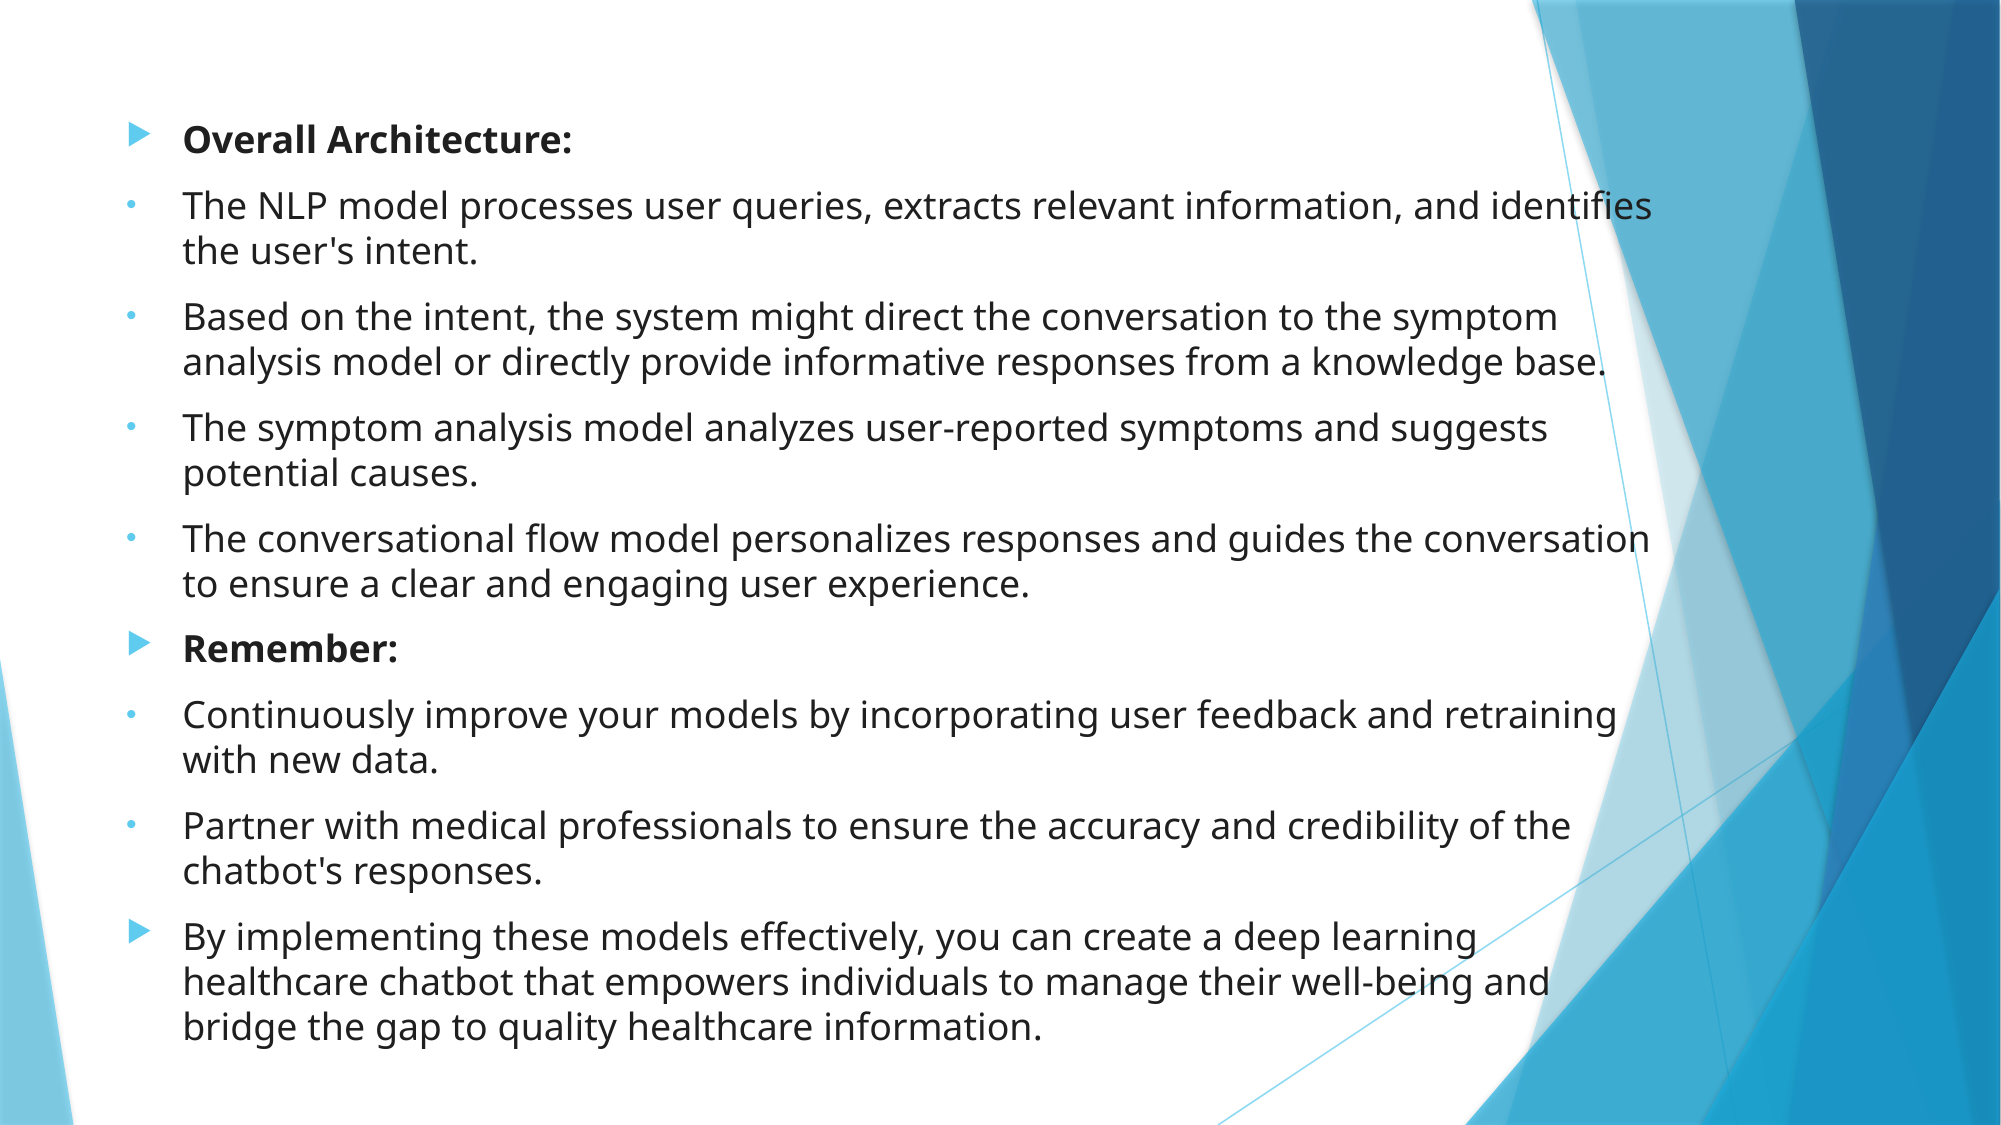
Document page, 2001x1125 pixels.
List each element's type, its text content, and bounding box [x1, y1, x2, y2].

list Overall Architecture: The NLP model processes user queries, extracts relevant information, and identifies the user's intent. Based on the intent, the system might direct the conversation to the symptom analysis model or directly provide informative responses from a knowledge base. The symptom analysis model analyzes user-reported symptoms and suggests potential causes. The conversational flow model personalizes responses and guides the conversation to ensure a clear and engaging user experience. Remember: Continuously improve your models by incorporating user feedback and retraining with new data. Partner with medical professionals to ensure the accuracy and credibility of the chatbot's responses. By implementing these models effectively, you can create a deep learning healthcare chatbot that empowers individuals to manage their well-being and bridge the gap to quality healthcare information. [111, 108, 1675, 991]
